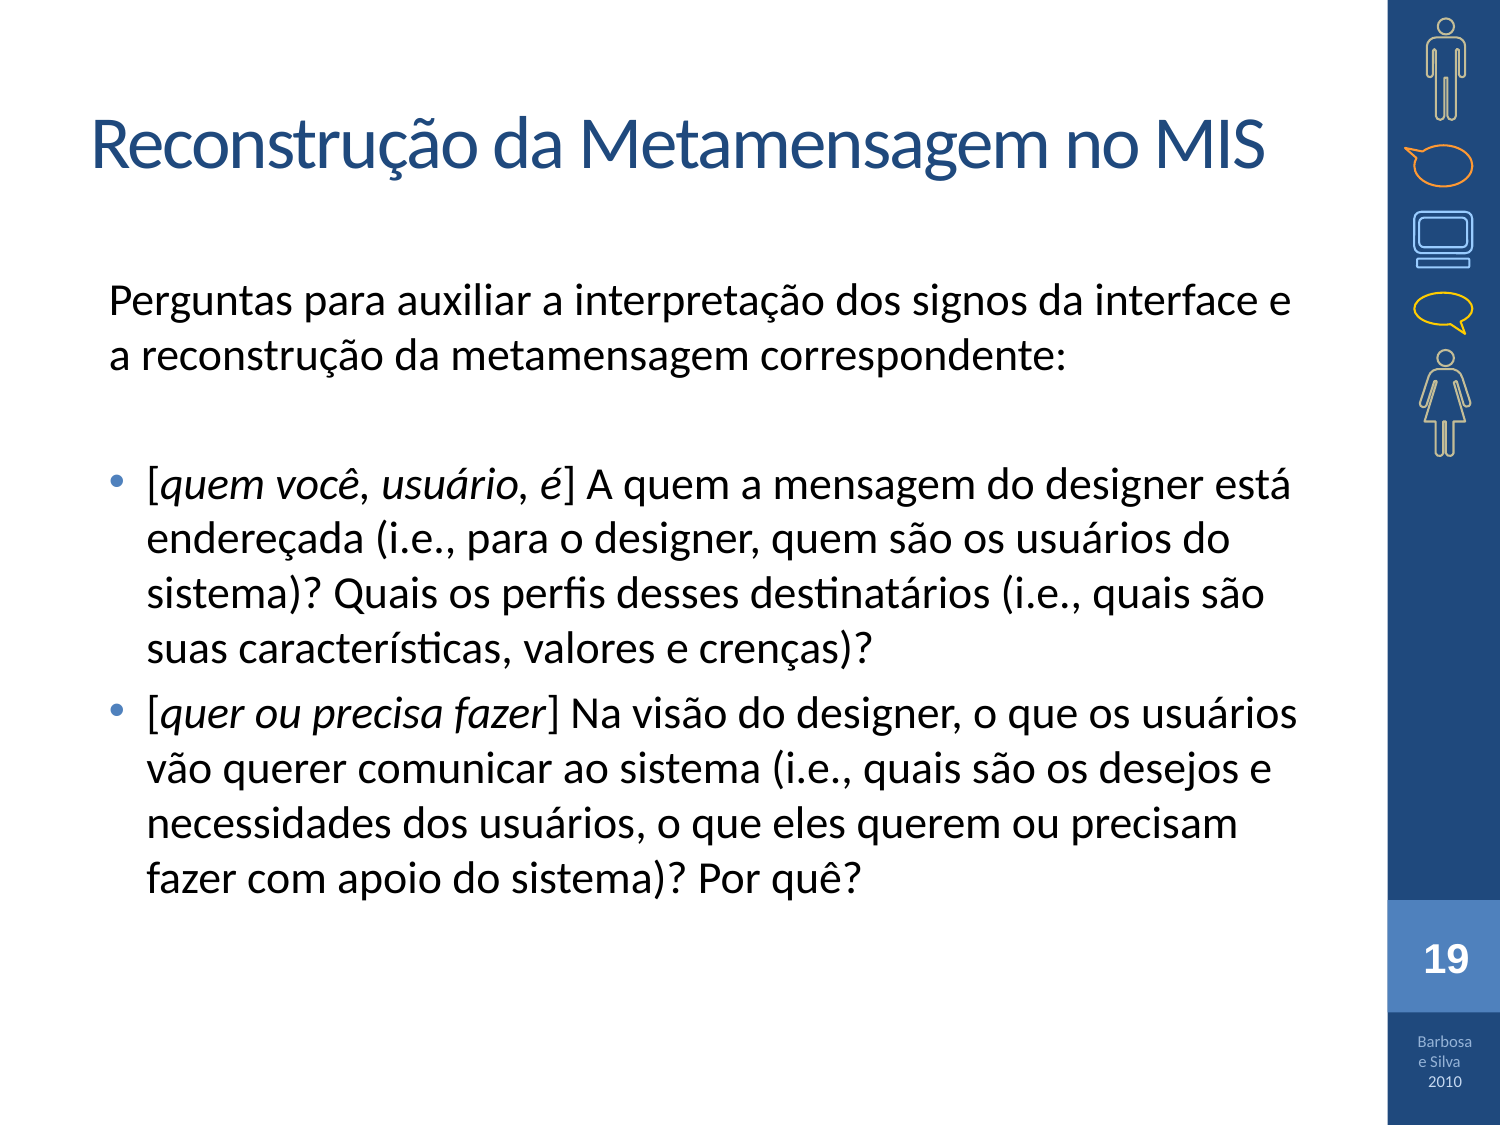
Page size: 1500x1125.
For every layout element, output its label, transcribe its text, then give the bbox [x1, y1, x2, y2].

title Reconstrução da Metamensagem no MIS [75, 45, 1353, 233]
list Perguntas para auxiliar a interpretação dos signos da interface e a reconstrução da metamensagem correspondente: [quem você, usuário, é] A quem a mensagem do designer está endereçada (i.e., para o designer, quem são os usuários do sistema)? Quais os perfis desses destinatários (i.e., quais são suas características, valores e crenças)? [quer ou precisa fazer] Na visão do designer, o que os usuários vão querer comunicar ao sistema (i.e., quais são os desejos e necessidades dos usuários, o que eles querem ou precisam fazer com apoio do sistema)? Por quê? [74, 262, 1326, 1051]
